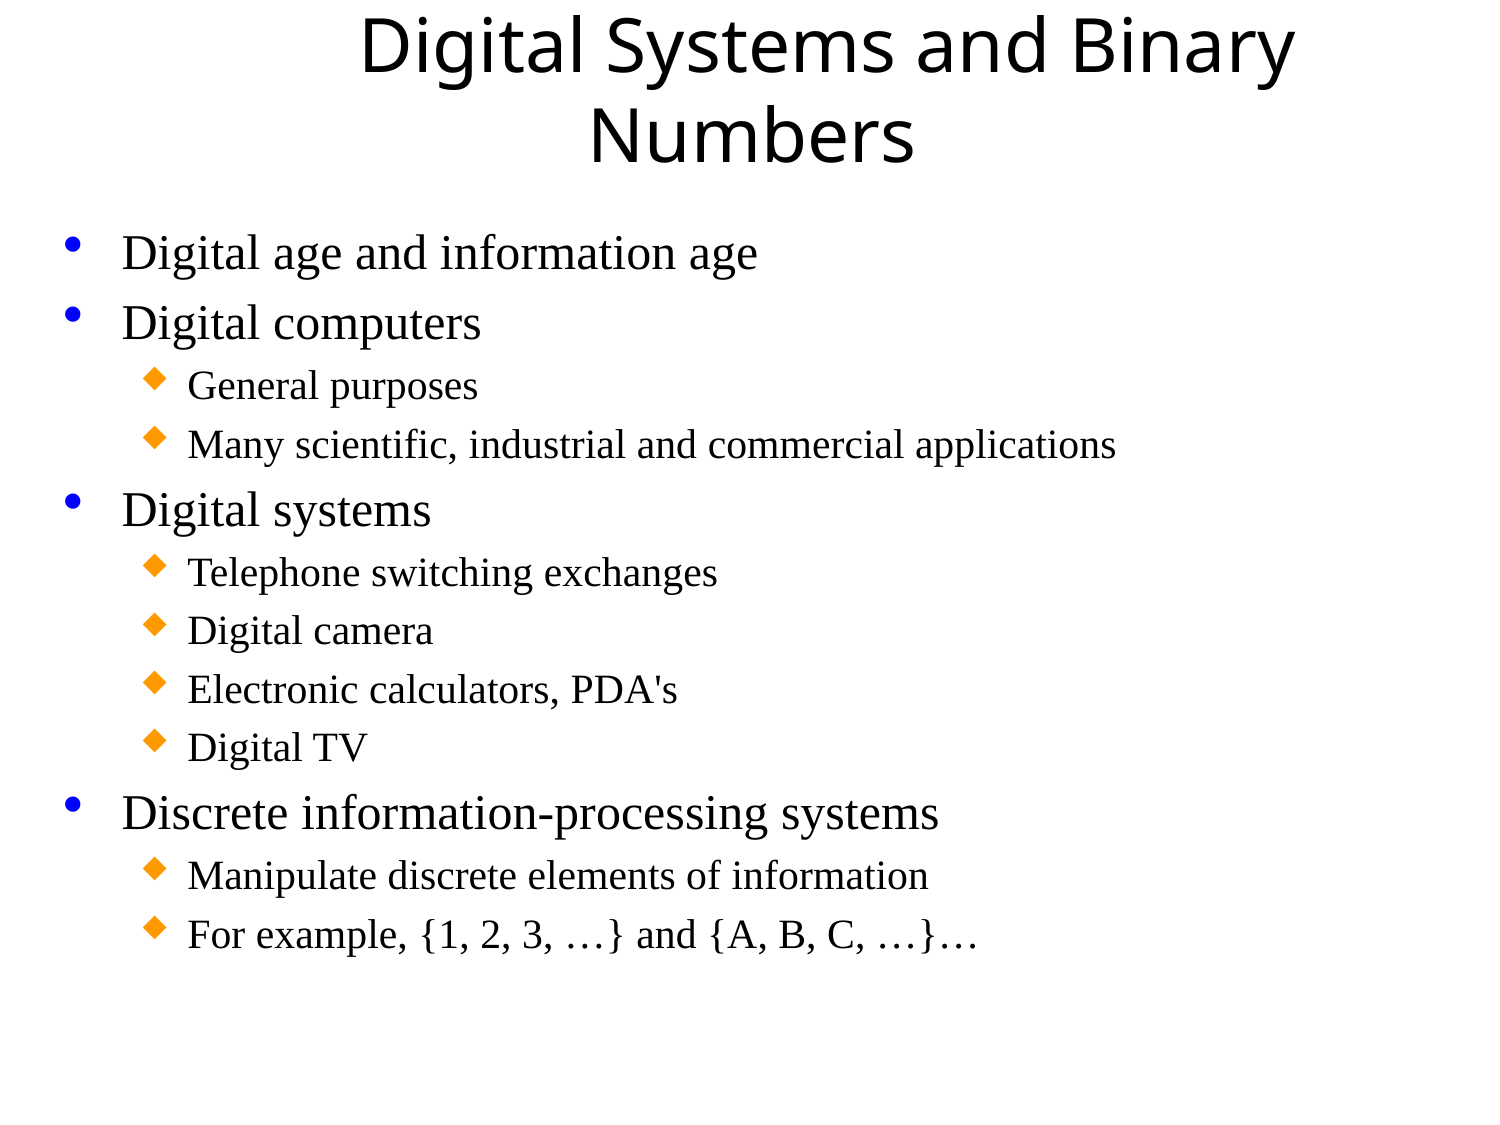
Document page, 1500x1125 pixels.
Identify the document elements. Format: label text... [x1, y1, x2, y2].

list Digital age and information age Digital computers General purposes Many scientific, industrial and commercial applications Digital systems Telephone switching exchanges Digital camera Electronic calculators, PDA's Digital TV Discrete information-processing systems Manipulate discrete elements of information For example, {1, 2, 3, …} and {A, B, C, …}… [50, 212, 1457, 1066]
title Digital Systems and Binary Numbers [48, 37, 1456, 138]
